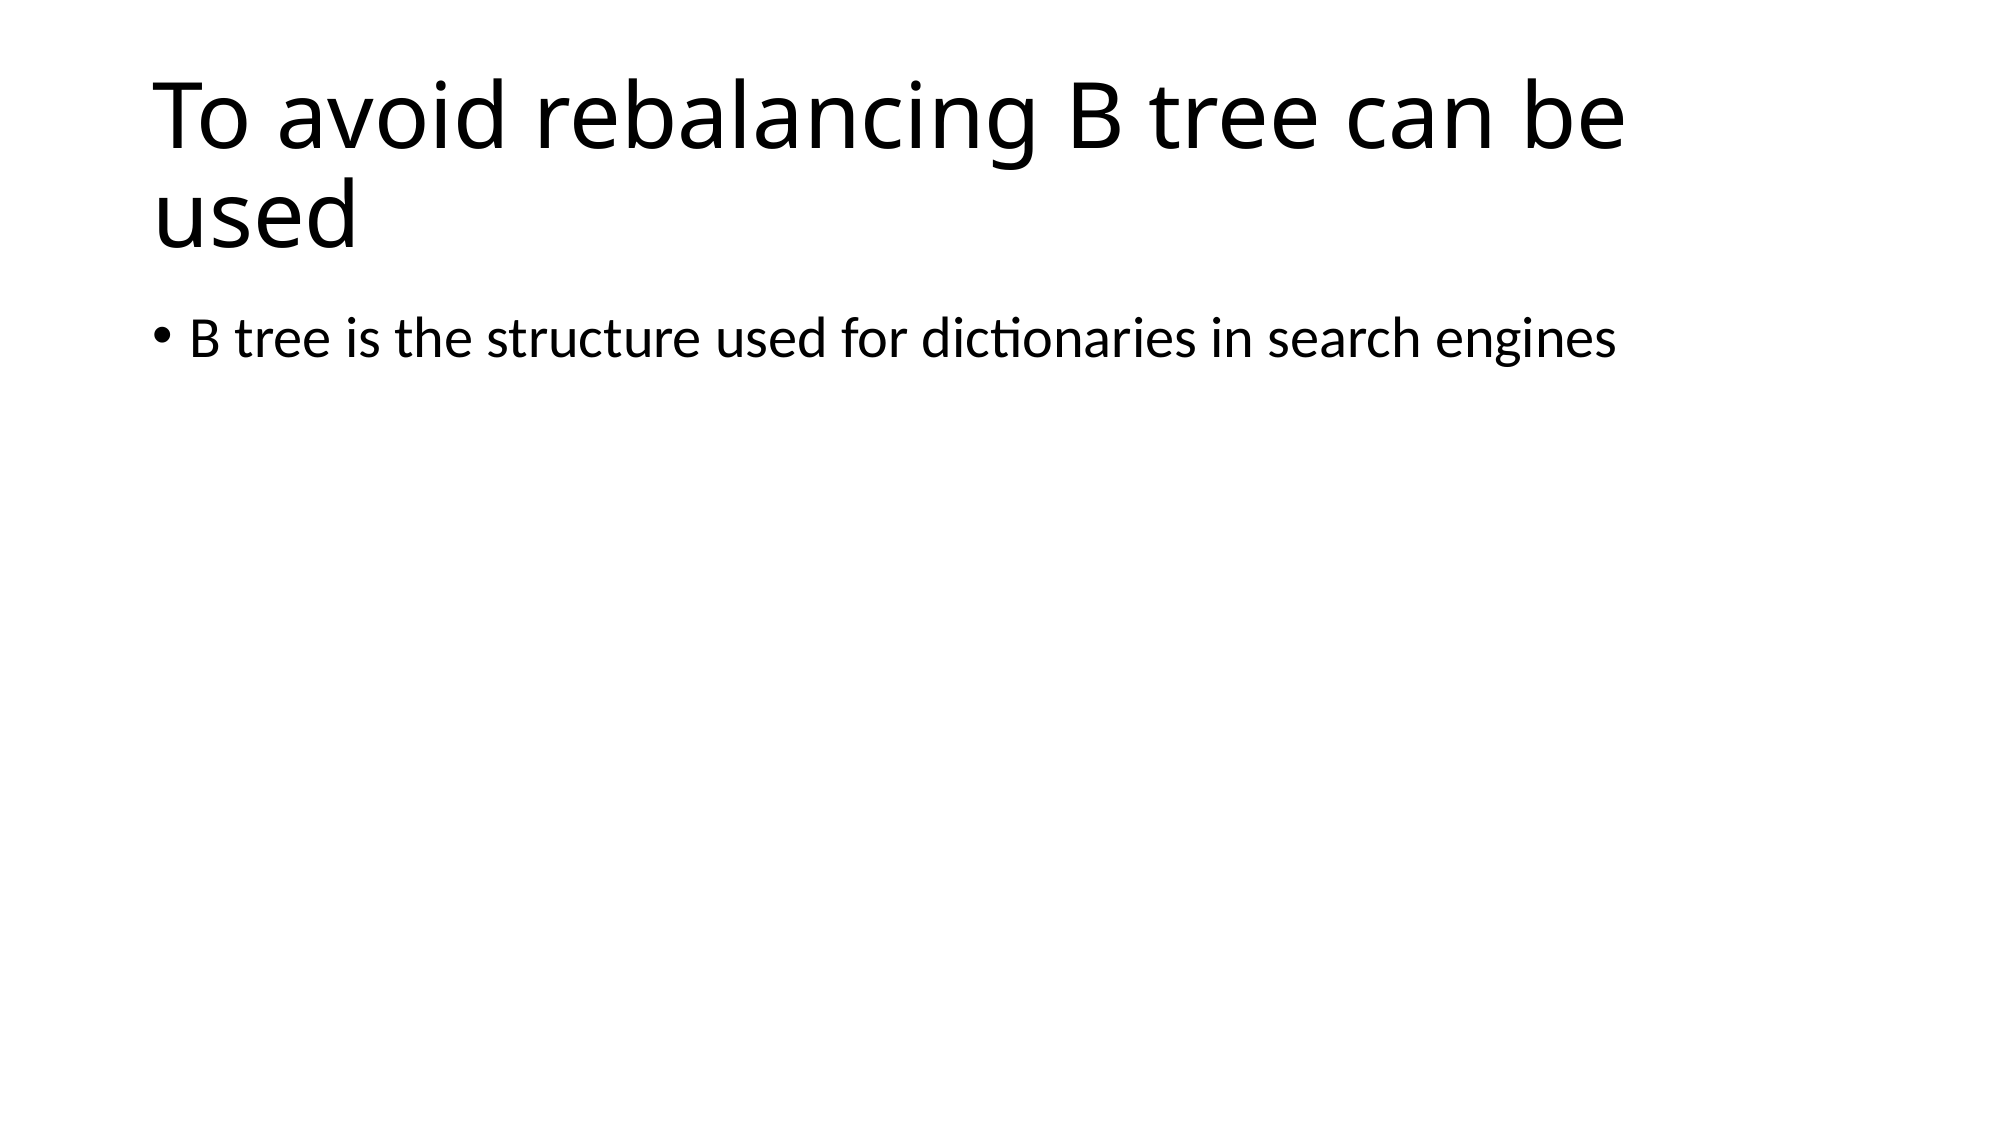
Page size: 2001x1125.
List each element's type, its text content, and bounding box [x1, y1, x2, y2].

list B tree is the structure used for dictionaries in search engines [137, 299, 1863, 1014]
title To avoid rebalancing B tree can be used [137, 59, 1863, 278]
